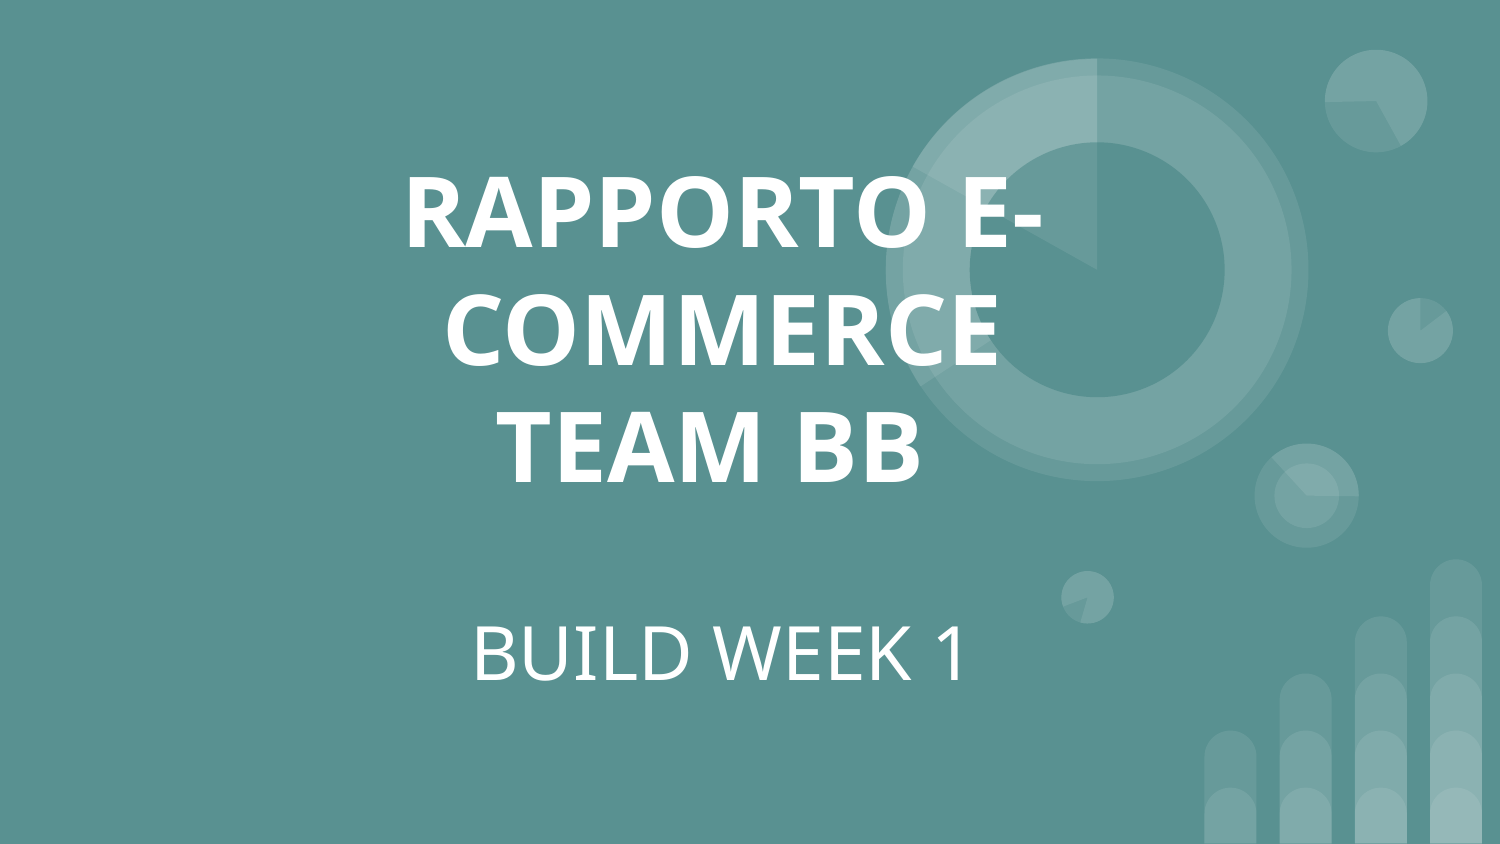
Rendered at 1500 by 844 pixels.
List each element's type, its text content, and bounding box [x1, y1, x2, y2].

subtitle RAPPORTO E-COMMERCE TEAM BB [313, 134, 1132, 566]
title BUILD WEEK 1 [438, 566, 1007, 751]
